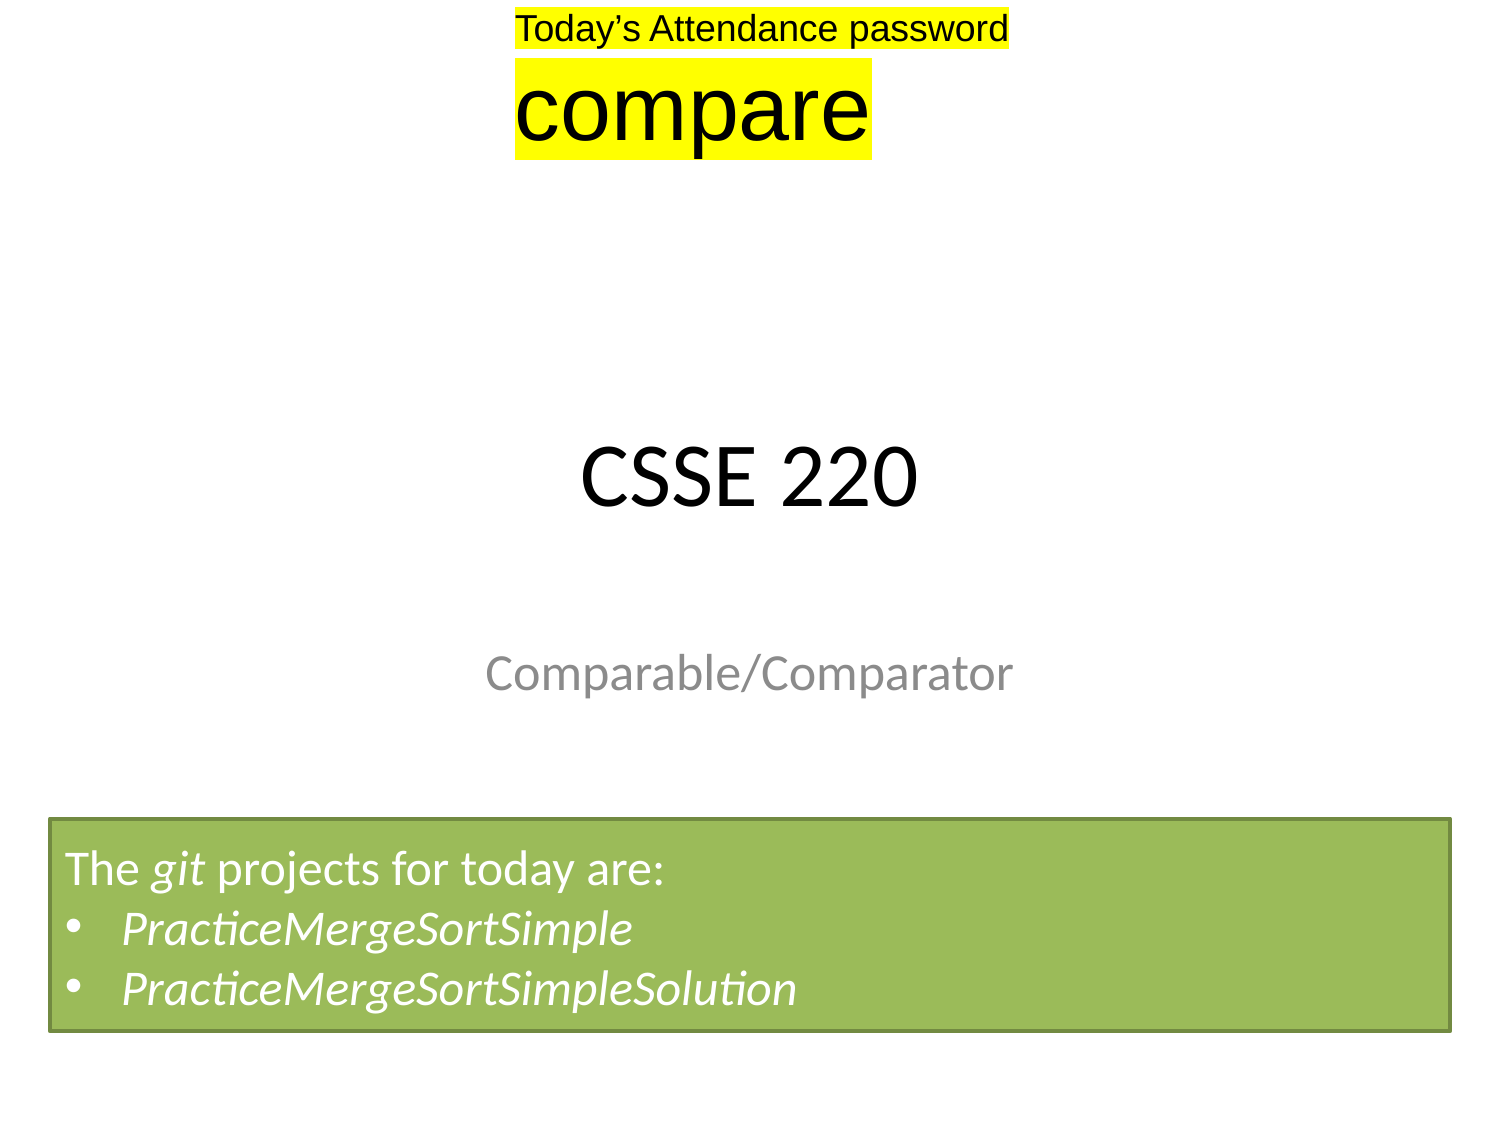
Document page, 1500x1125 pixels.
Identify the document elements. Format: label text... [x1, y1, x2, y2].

subtitle Comparable/Comparator [225, 637, 1275, 817]
text_box The git projects for today are: PracticeMergeSortSimple PracticeMergeSortSimpleSolution [48, 817, 1452, 1033]
title CSSE 220 [112, 349, 1388, 591]
text_box Today’s Attendance password compare [500, 0, 1469, 167]
